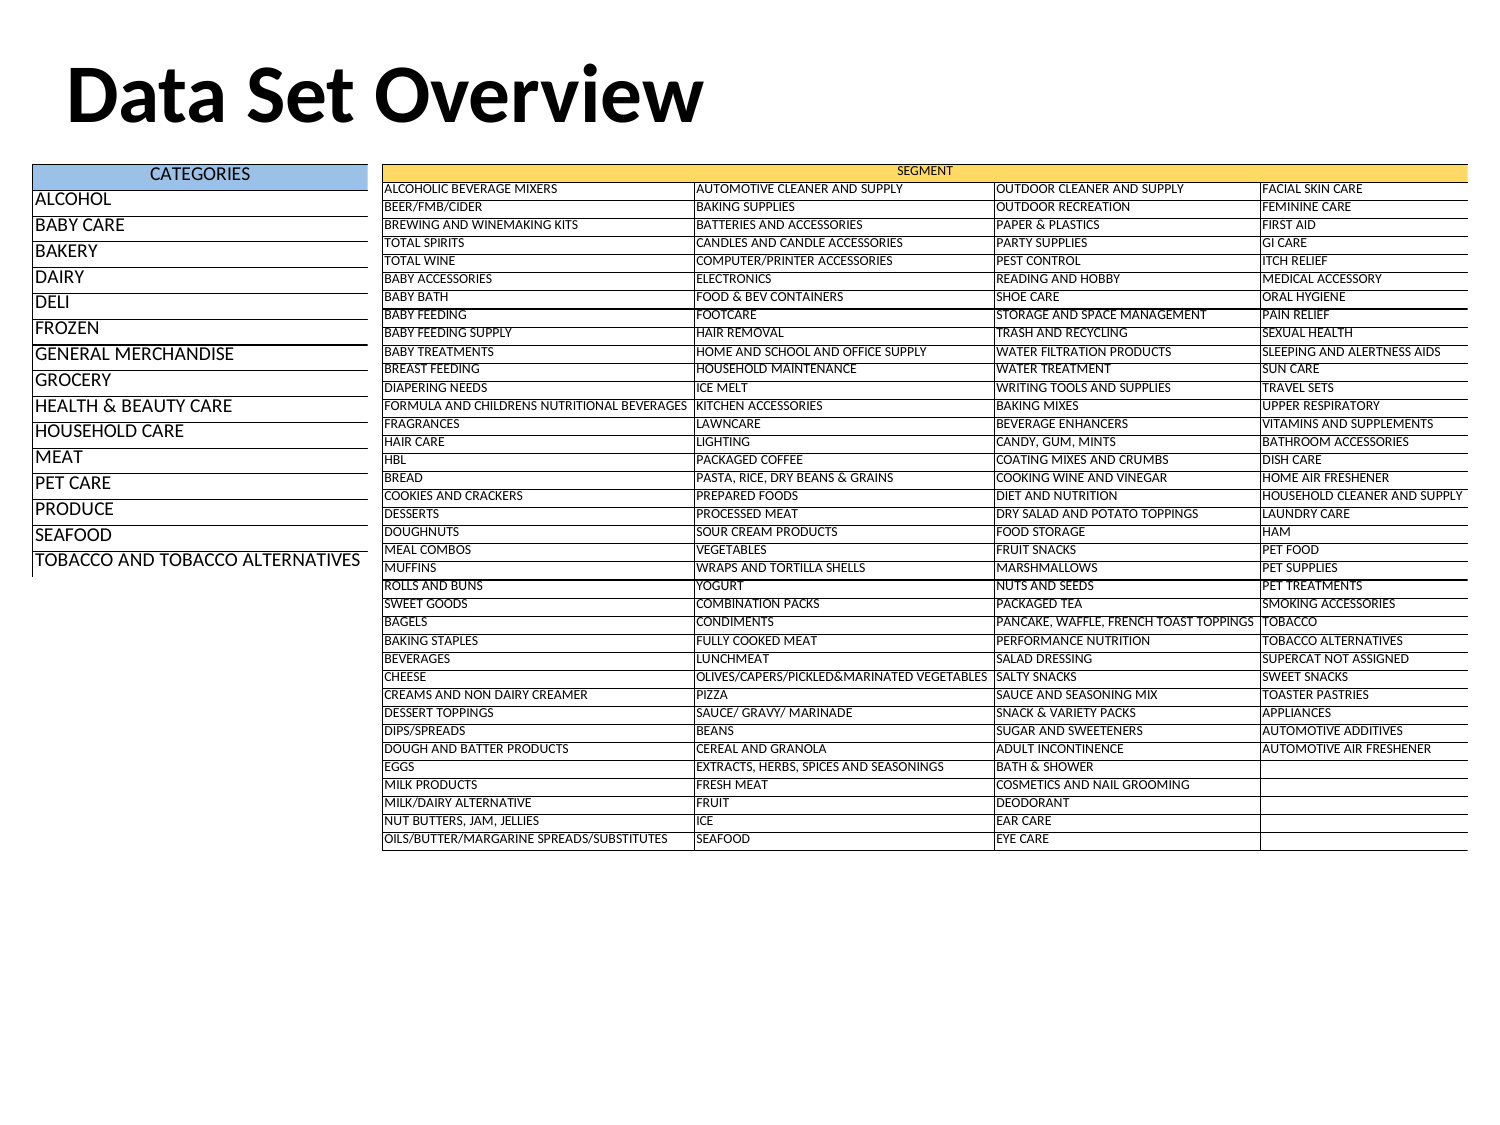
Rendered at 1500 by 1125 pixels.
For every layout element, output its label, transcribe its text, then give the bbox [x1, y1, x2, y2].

text_box Data Set Overview [51, 31, 945, 147]
picture [31, 163, 369, 578]
picture [381, 164, 1469, 852]
